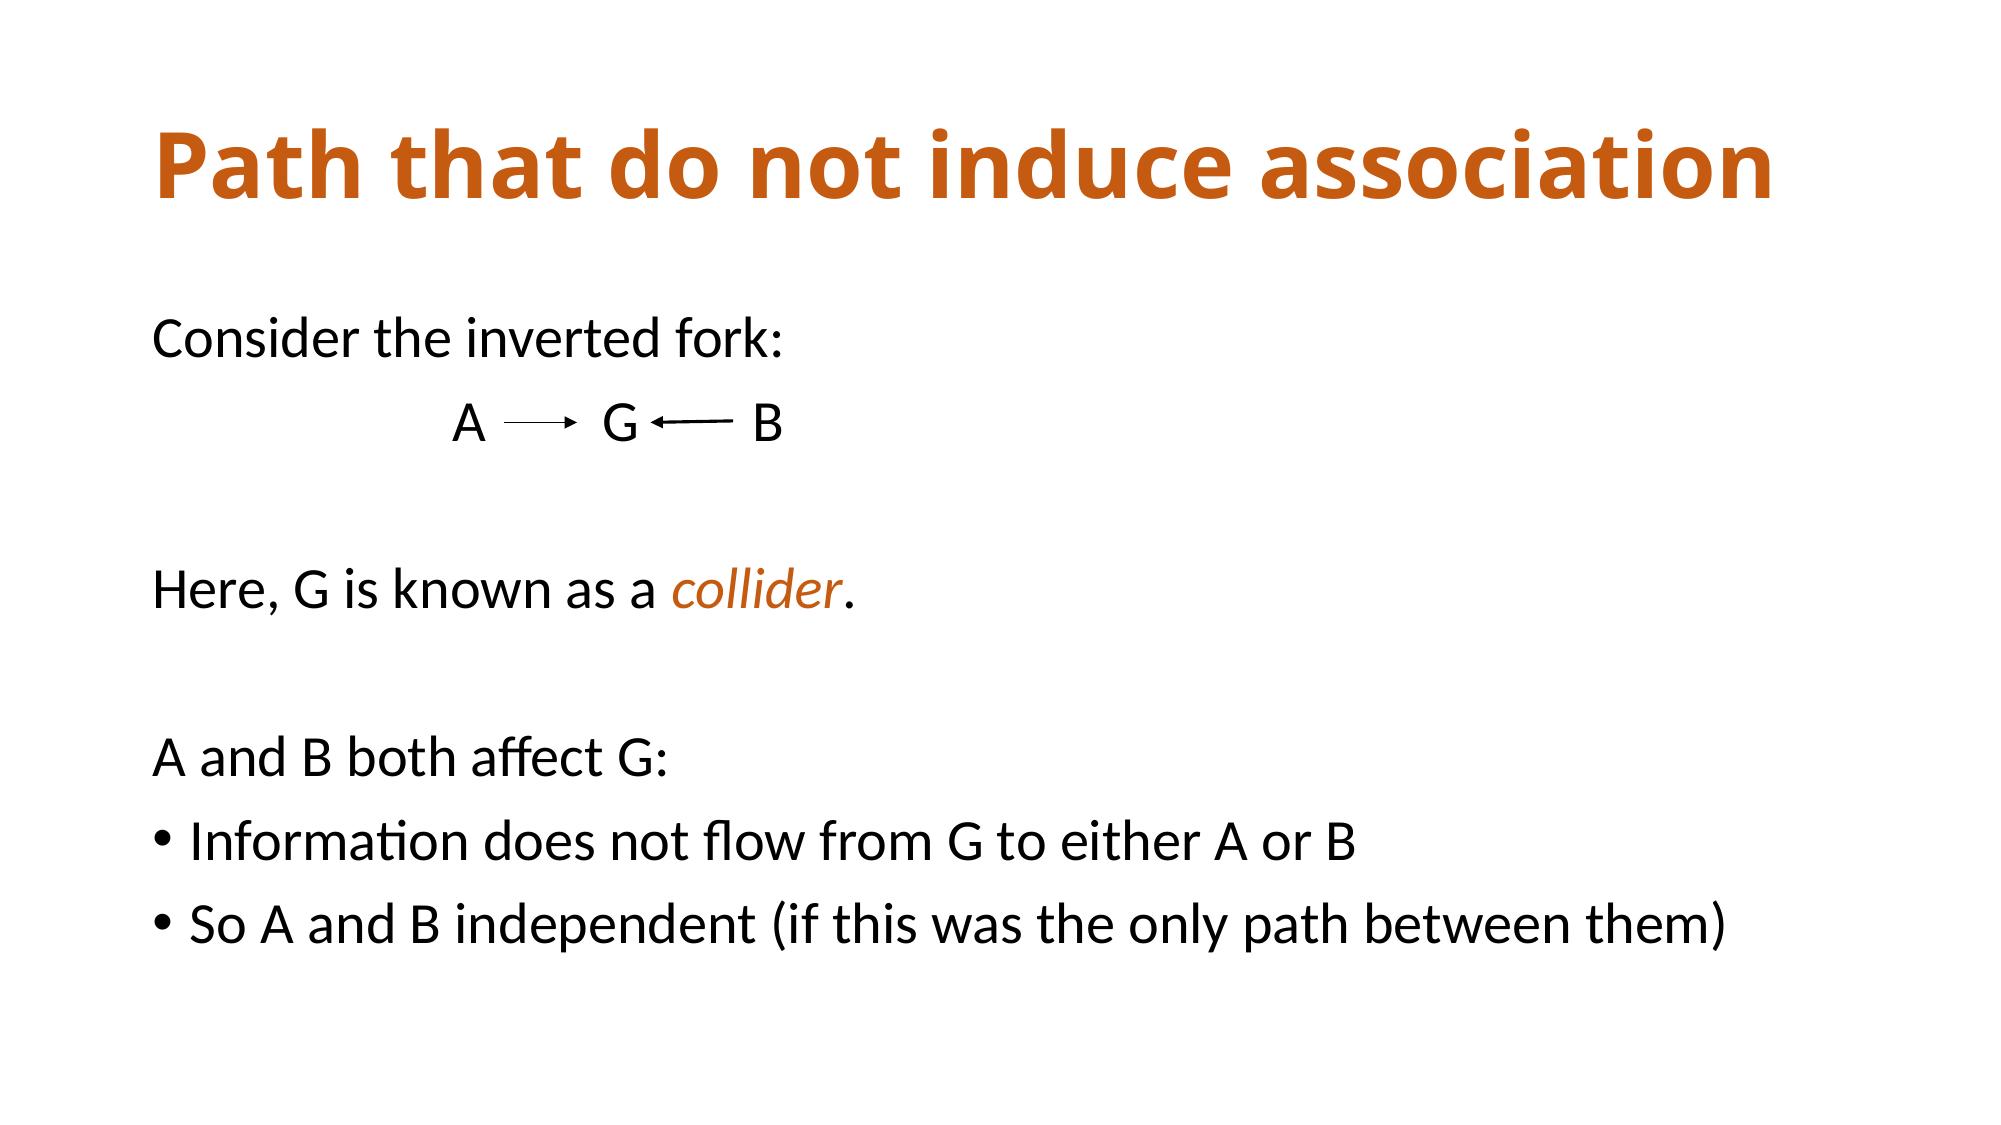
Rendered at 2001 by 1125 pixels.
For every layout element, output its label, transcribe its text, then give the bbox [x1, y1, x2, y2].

list Consider the inverted fork: A G B Here, G is known as a collider. A and B both affect G: Information does not flow from G to either A or B So A and B independent (if this was the only path between them) [137, 299, 1863, 1014]
title Path that do not induce association [137, 59, 1863, 278]
